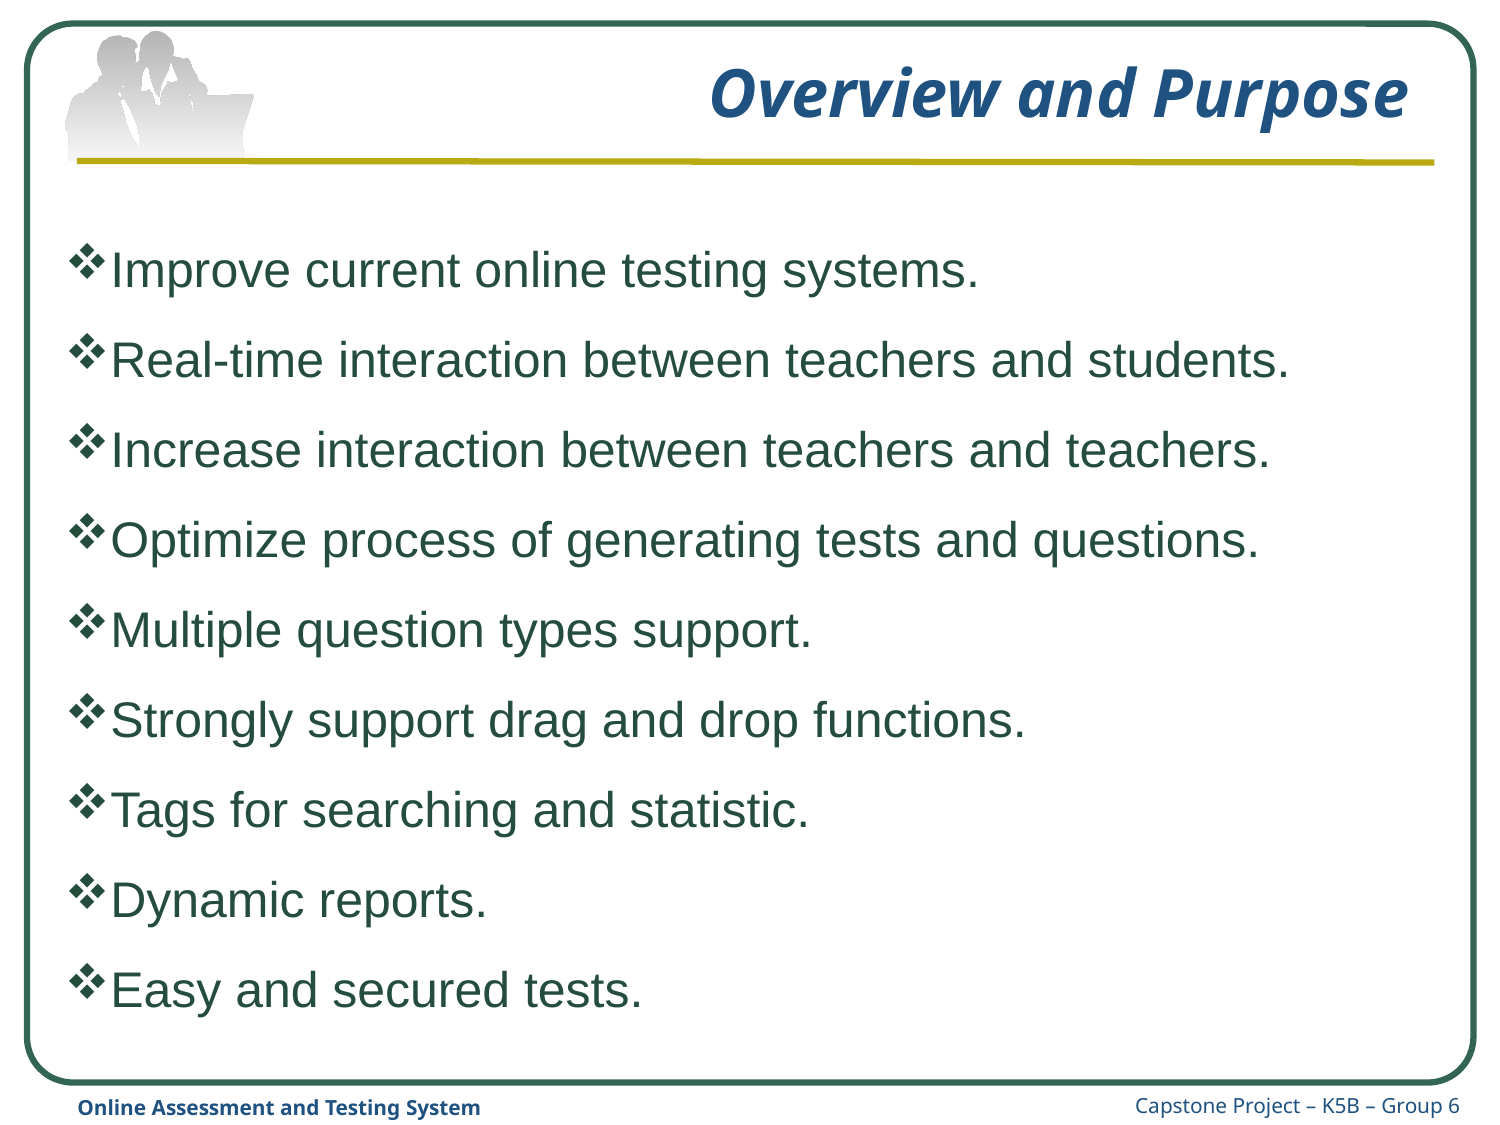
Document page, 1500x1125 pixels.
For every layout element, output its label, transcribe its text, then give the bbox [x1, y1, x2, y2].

text_box Improve current online testing systems. Real-time interaction between teachers and students. Increase interaction between teachers and teachers. Optimize process of generating tests and questions. Multiple question types support. Strongly support drag and drop functions. Tags for searching and statistic. Dynamic reports. Easy and secured tests. [50, 199, 1425, 1115]
title Overview and Purpose [74, 44, 1426, 138]
slide_number Online Assessment and Testing System [62, 1115, 601, 1125]
footer Capstone Project – K5B – Group 6 [999, 1084, 1476, 1125]
